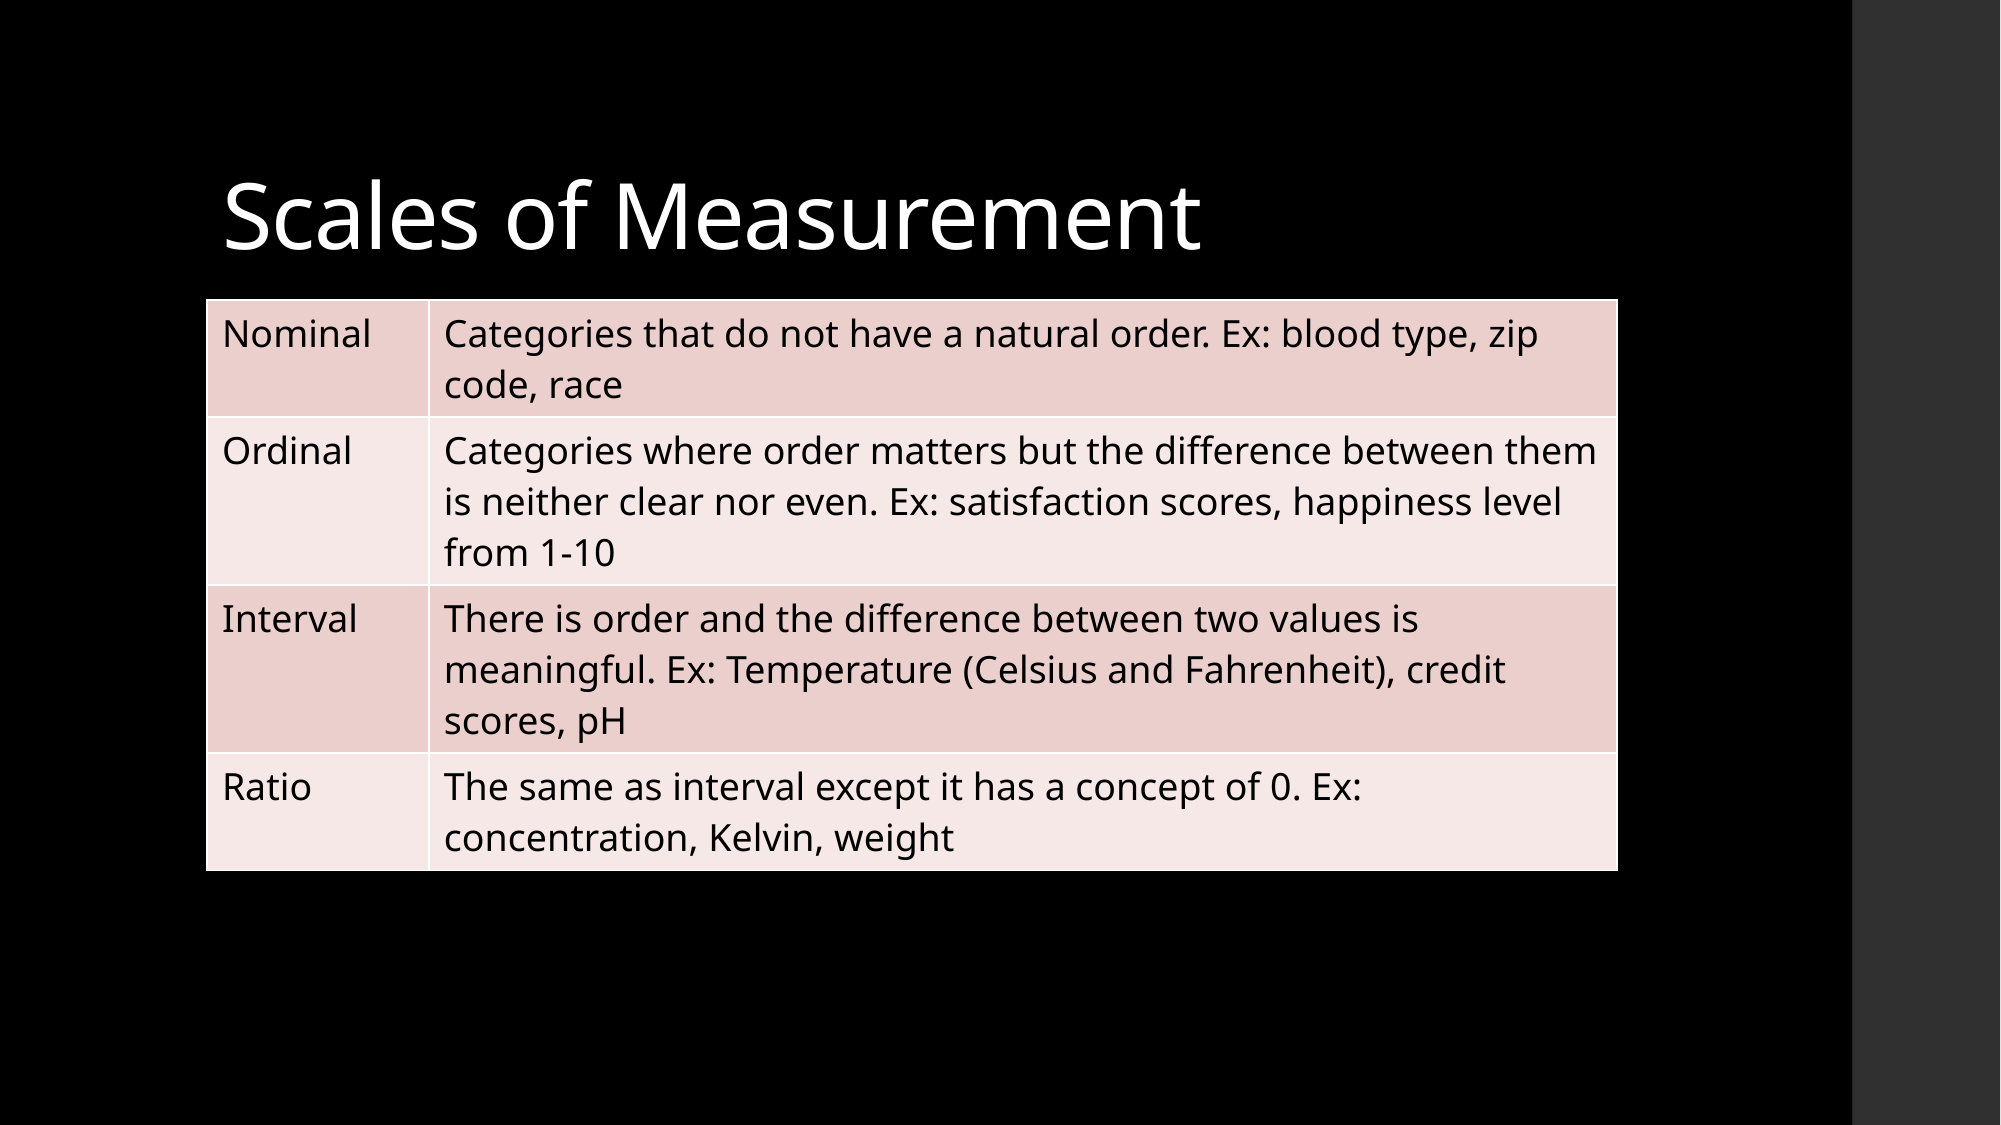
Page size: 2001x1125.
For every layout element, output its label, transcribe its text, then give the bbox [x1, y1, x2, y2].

table_cell Interval [208, 586, 428, 752]
table_cell There is order and the difference between two values is meaningful. Ex: Temperature (Celsius and Fahrenheit), credit scores, pH [430, 586, 1616, 752]
table_header Nominal [208, 301, 428, 416]
table_cell The same as interval except it has a concept of 0. Ex: concentration, Kelvin, weight [430, 754, 1616, 870]
title Scales of Measurement [206, 60, 1797, 278]
table_cell Ratio [208, 754, 428, 870]
table_cell Categories where order matters but the difference between them is neither clear nor even. Ex: satisfaction scores, happiness level from 1-10 [430, 418, 1616, 584]
table_header Categories that do not have a natural order. Ex: blood type, zip code, race [430, 301, 1616, 416]
table_cell Ordinal [208, 418, 428, 584]
